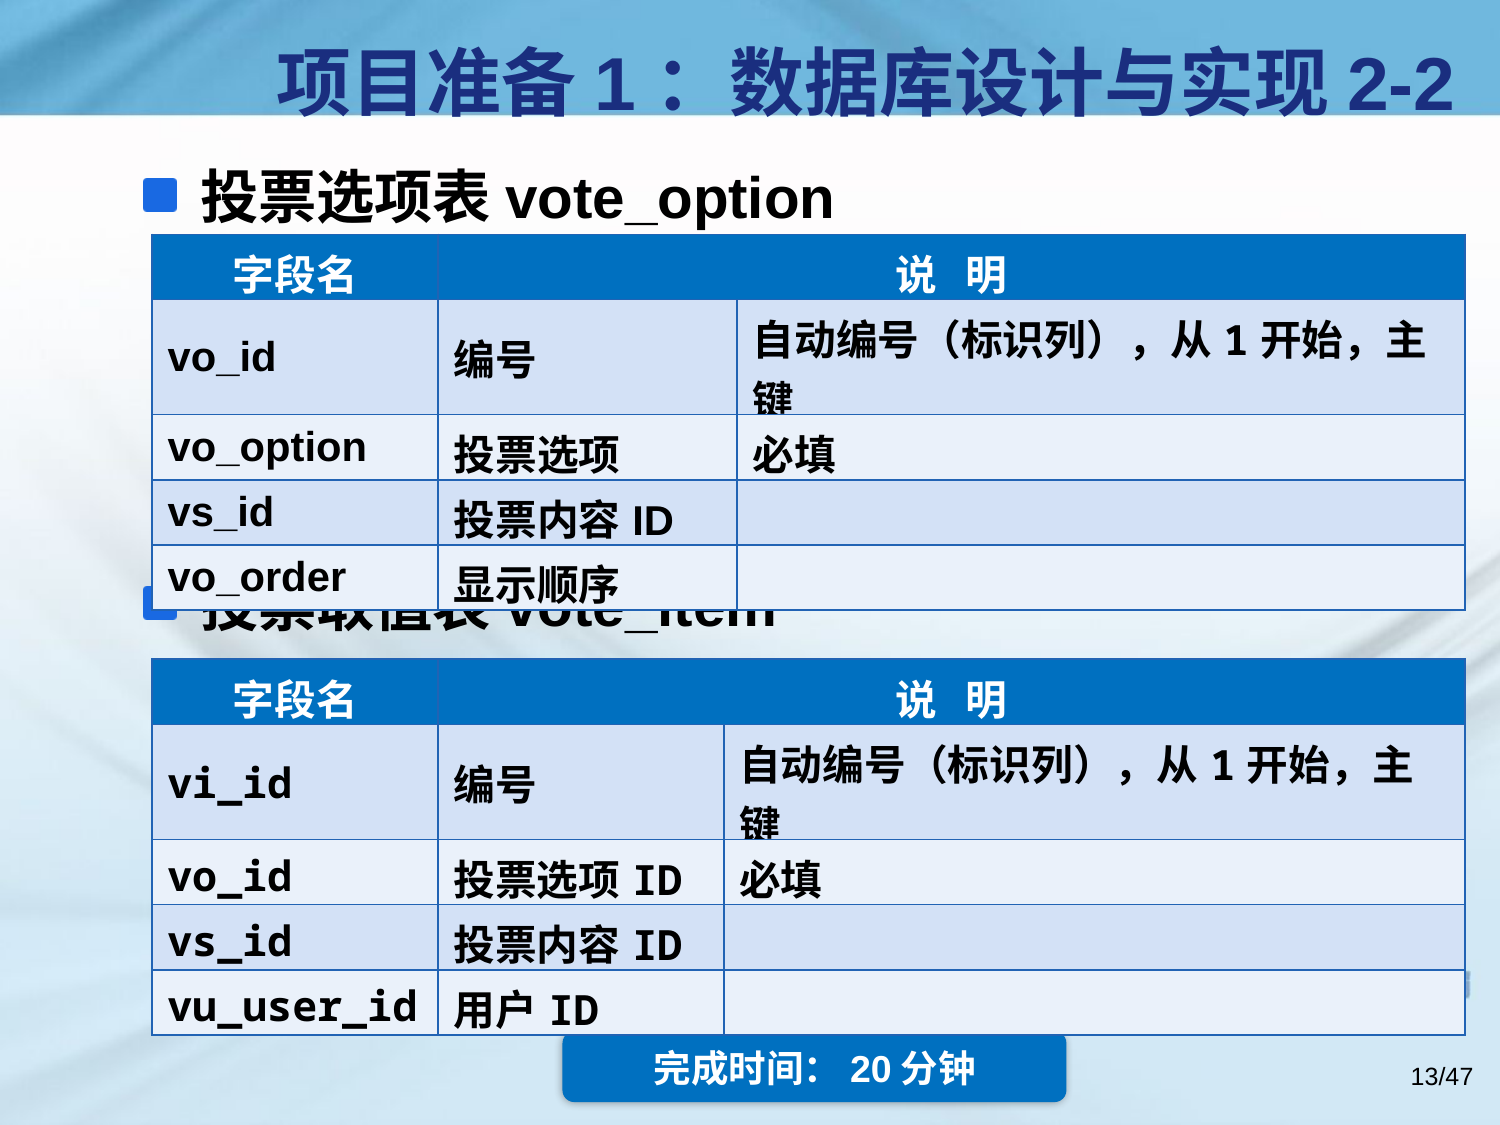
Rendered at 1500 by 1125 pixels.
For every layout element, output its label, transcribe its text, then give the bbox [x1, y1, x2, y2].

table_cell 编号 [439, 725, 723, 839]
table_cell 必填 [738, 415, 1464, 479]
table_cell 投票选项ID [439, 840, 723, 904]
table_header 说 明 [439, 660, 1464, 724]
table_cell vu_user_id [153, 971, 437, 1034]
table_cell 投票选项 [439, 415, 736, 479]
table_cell 显示顺序 [439, 546, 736, 609]
table_header 字段名 [153, 235, 437, 299]
slide_number 13/47 [1138, 1053, 1489, 1114]
table_cell vo_id [153, 840, 437, 904]
table_header 字段名 [153, 660, 437, 724]
table_cell 用户ID [439, 971, 723, 1034]
picture [0, 0, 1500, 1125]
table_cell [738, 481, 1464, 544]
table_cell 必填 [725, 840, 1464, 904]
table_cell [738, 546, 1464, 609]
table_cell vo_order [153, 546, 437, 609]
table_cell 自动编号（标识列），从1开始，主键 [725, 725, 1464, 839]
table_cell vo_id [153, 300, 437, 414]
list 投票选项表vote_option 投票取值表vote_item [128, 176, 1383, 975]
table_cell vs_id [153, 905, 437, 969]
table_cell vs_id [153, 481, 437, 544]
table_cell vo_option [153, 415, 437, 479]
table_cell [725, 905, 1464, 969]
table_cell 投票内容ID [439, 481, 736, 544]
table_cell 投票内容ID [439, 905, 723, 969]
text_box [562, 1031, 1067, 1103]
table_header 说 明 [439, 235, 1464, 299]
table_cell 自动编号（标识列），从1开始，主键 [738, 300, 1464, 414]
table_cell 编号 [439, 300, 736, 414]
table_cell vi_id [153, 725, 437, 839]
table_cell [725, 971, 1464, 1034]
title 项目准备1：数据库设计与实现2-2 [120, 27, 1471, 176]
